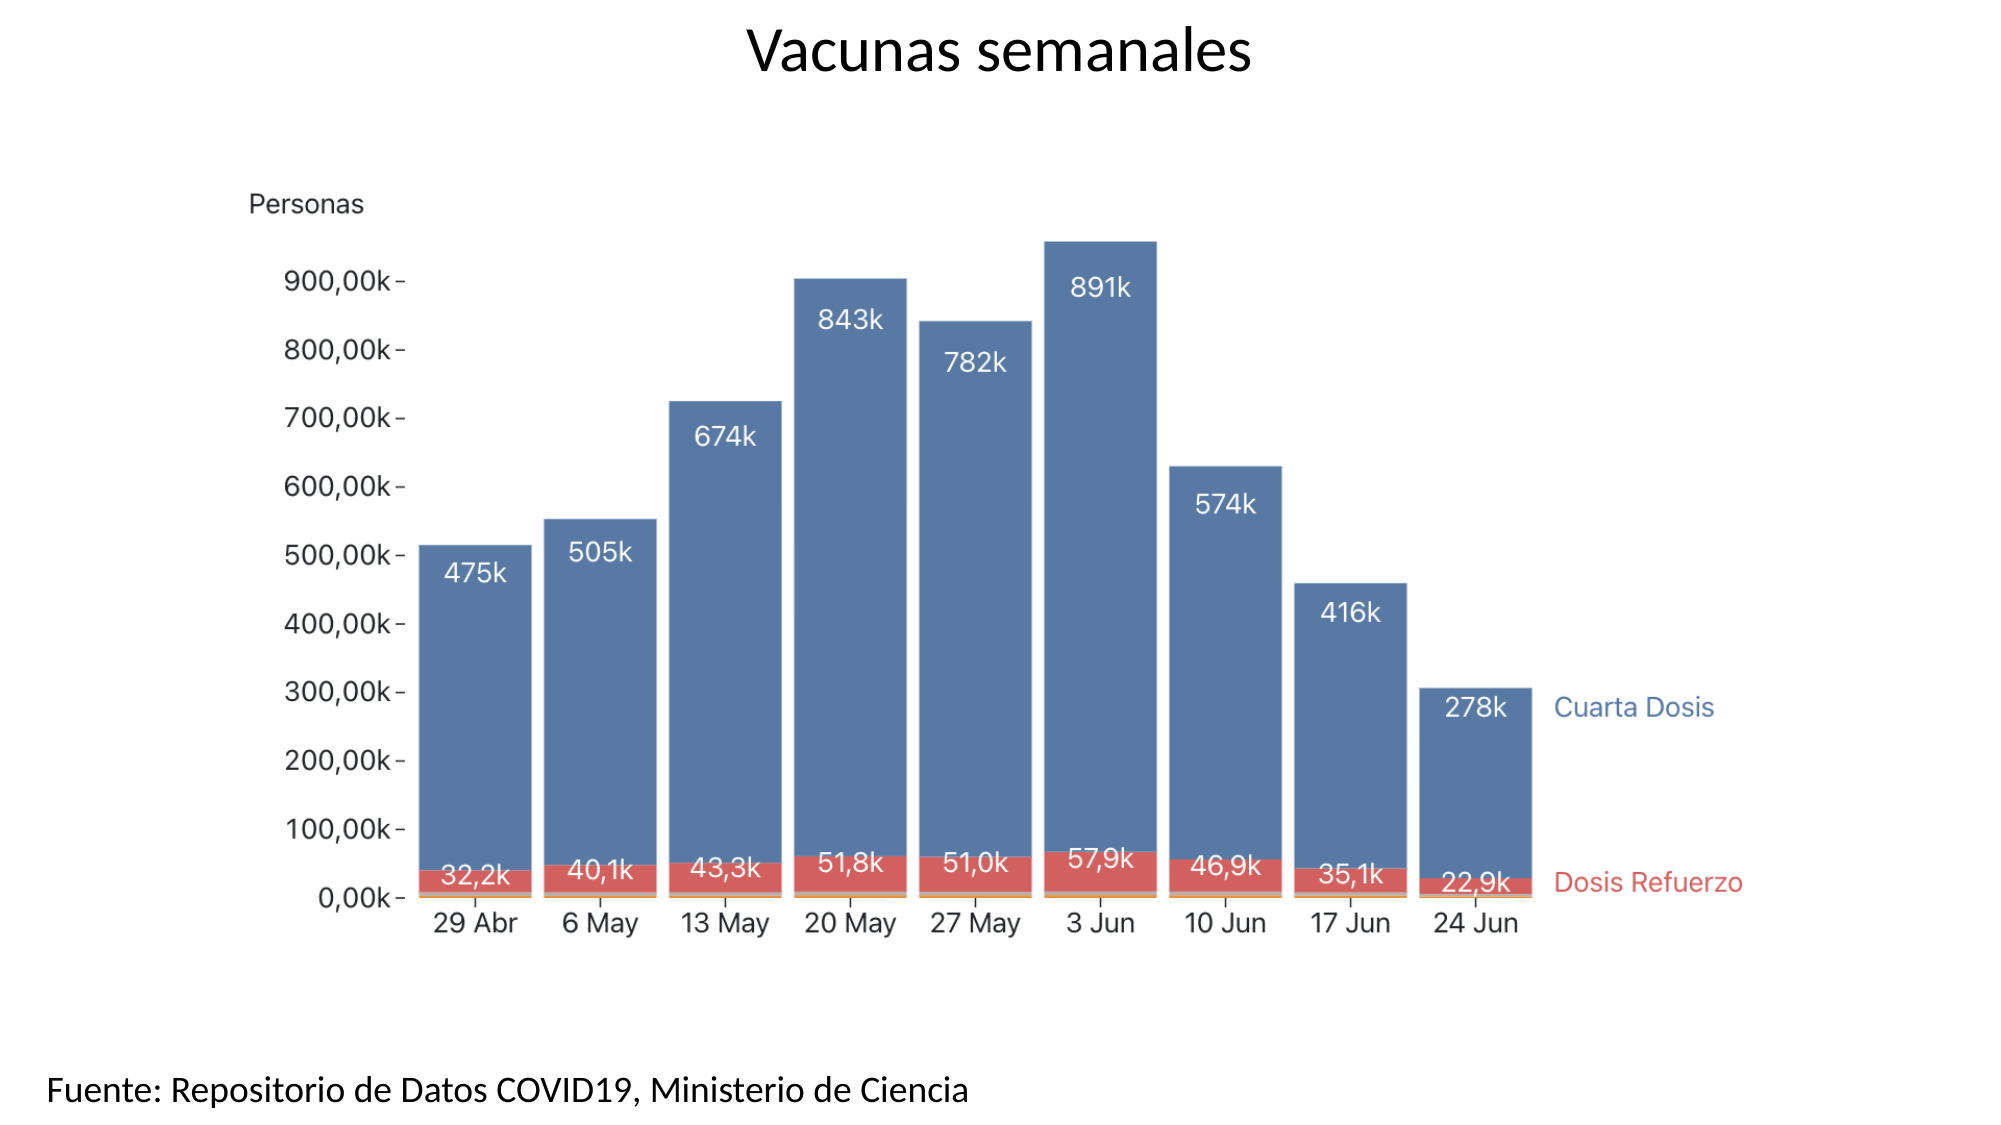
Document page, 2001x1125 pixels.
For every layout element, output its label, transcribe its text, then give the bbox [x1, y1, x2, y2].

text_box Vacunas semanales [0, 0, 2000, 93]
text_box Fuente: Repositorio de Datos COVID19, Ministerio de Ciencia [31, 1057, 986, 1118]
picture [233, 178, 1767, 947]
